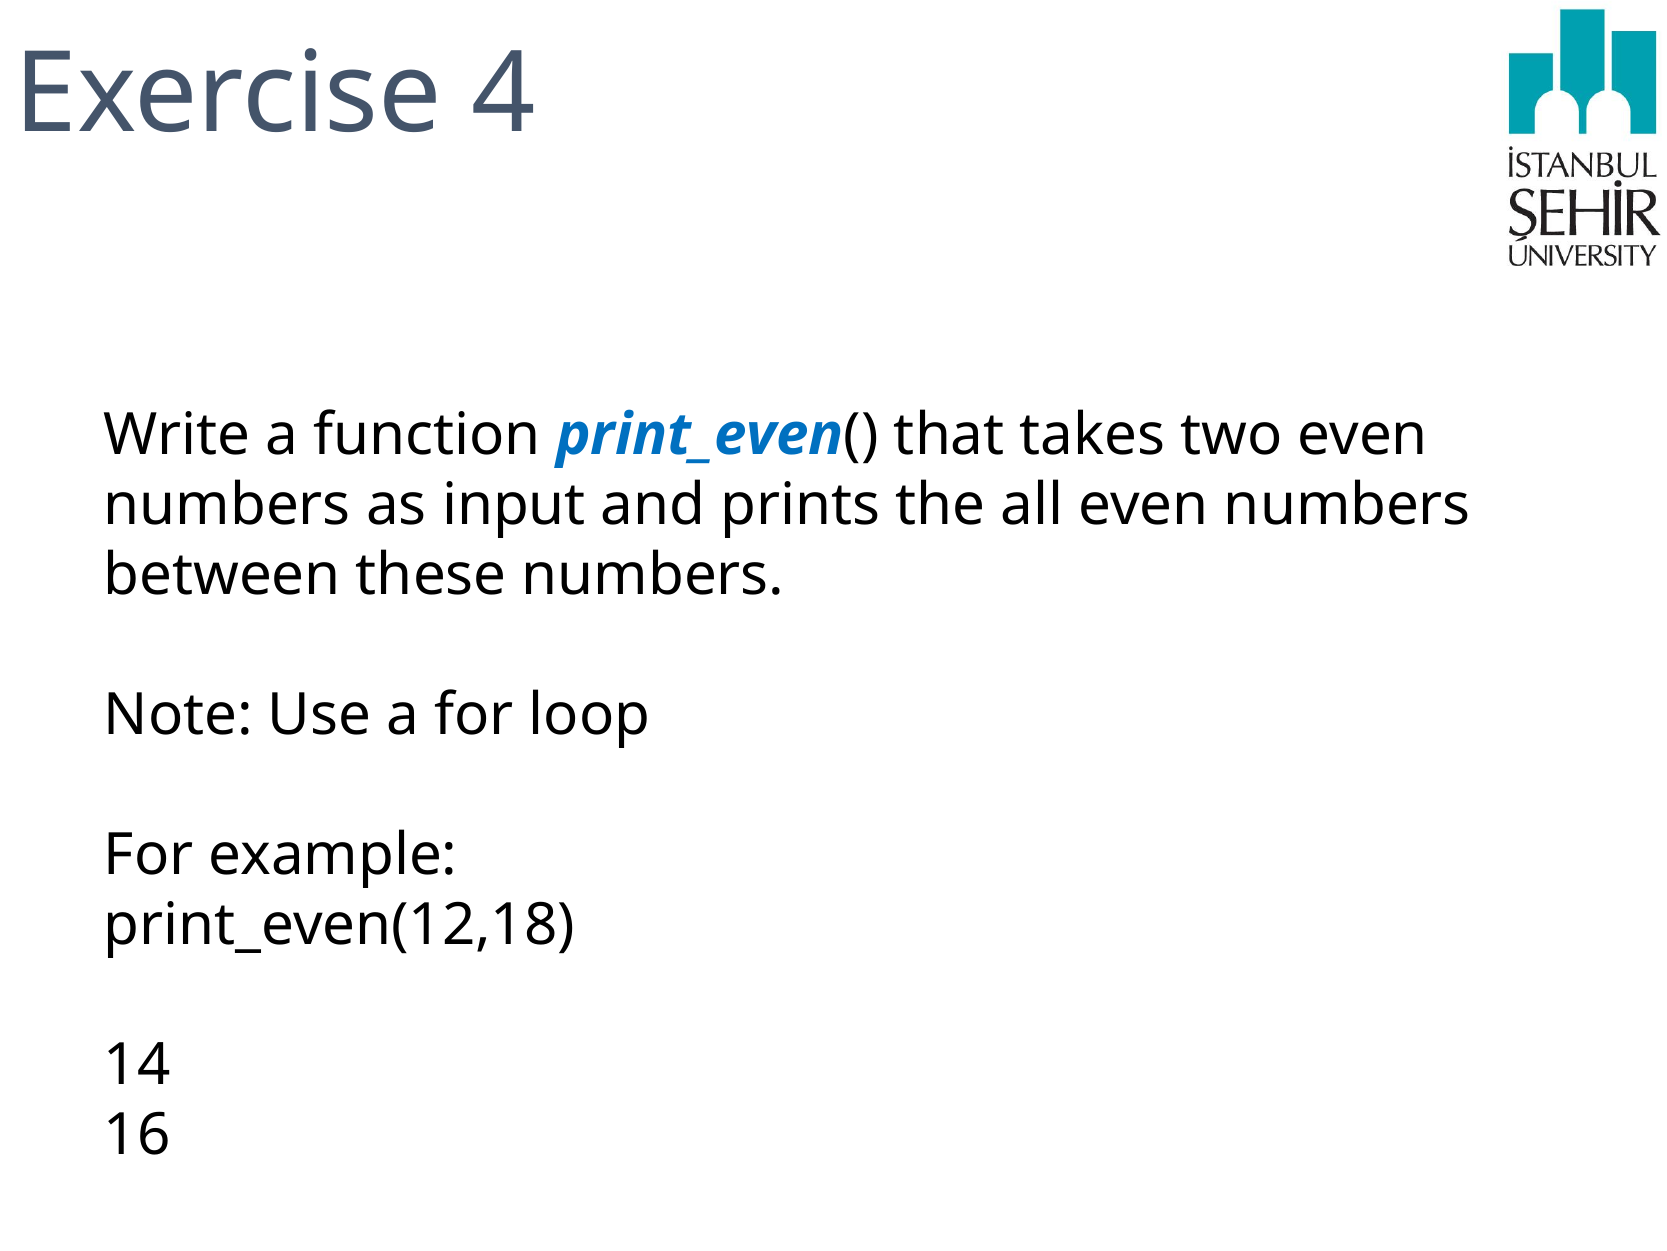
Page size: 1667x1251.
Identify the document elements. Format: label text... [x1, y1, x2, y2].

text_box Write a function print_even() that takes two even numbers as input and prints the all even numbers between these numbers. Note: Use a for loop For example: print_even(12,18) 14 16 [89, 388, 1531, 1234]
title Exercise 4 [8, 8, 1663, 165]
picture [1491, 0, 1667, 285]
